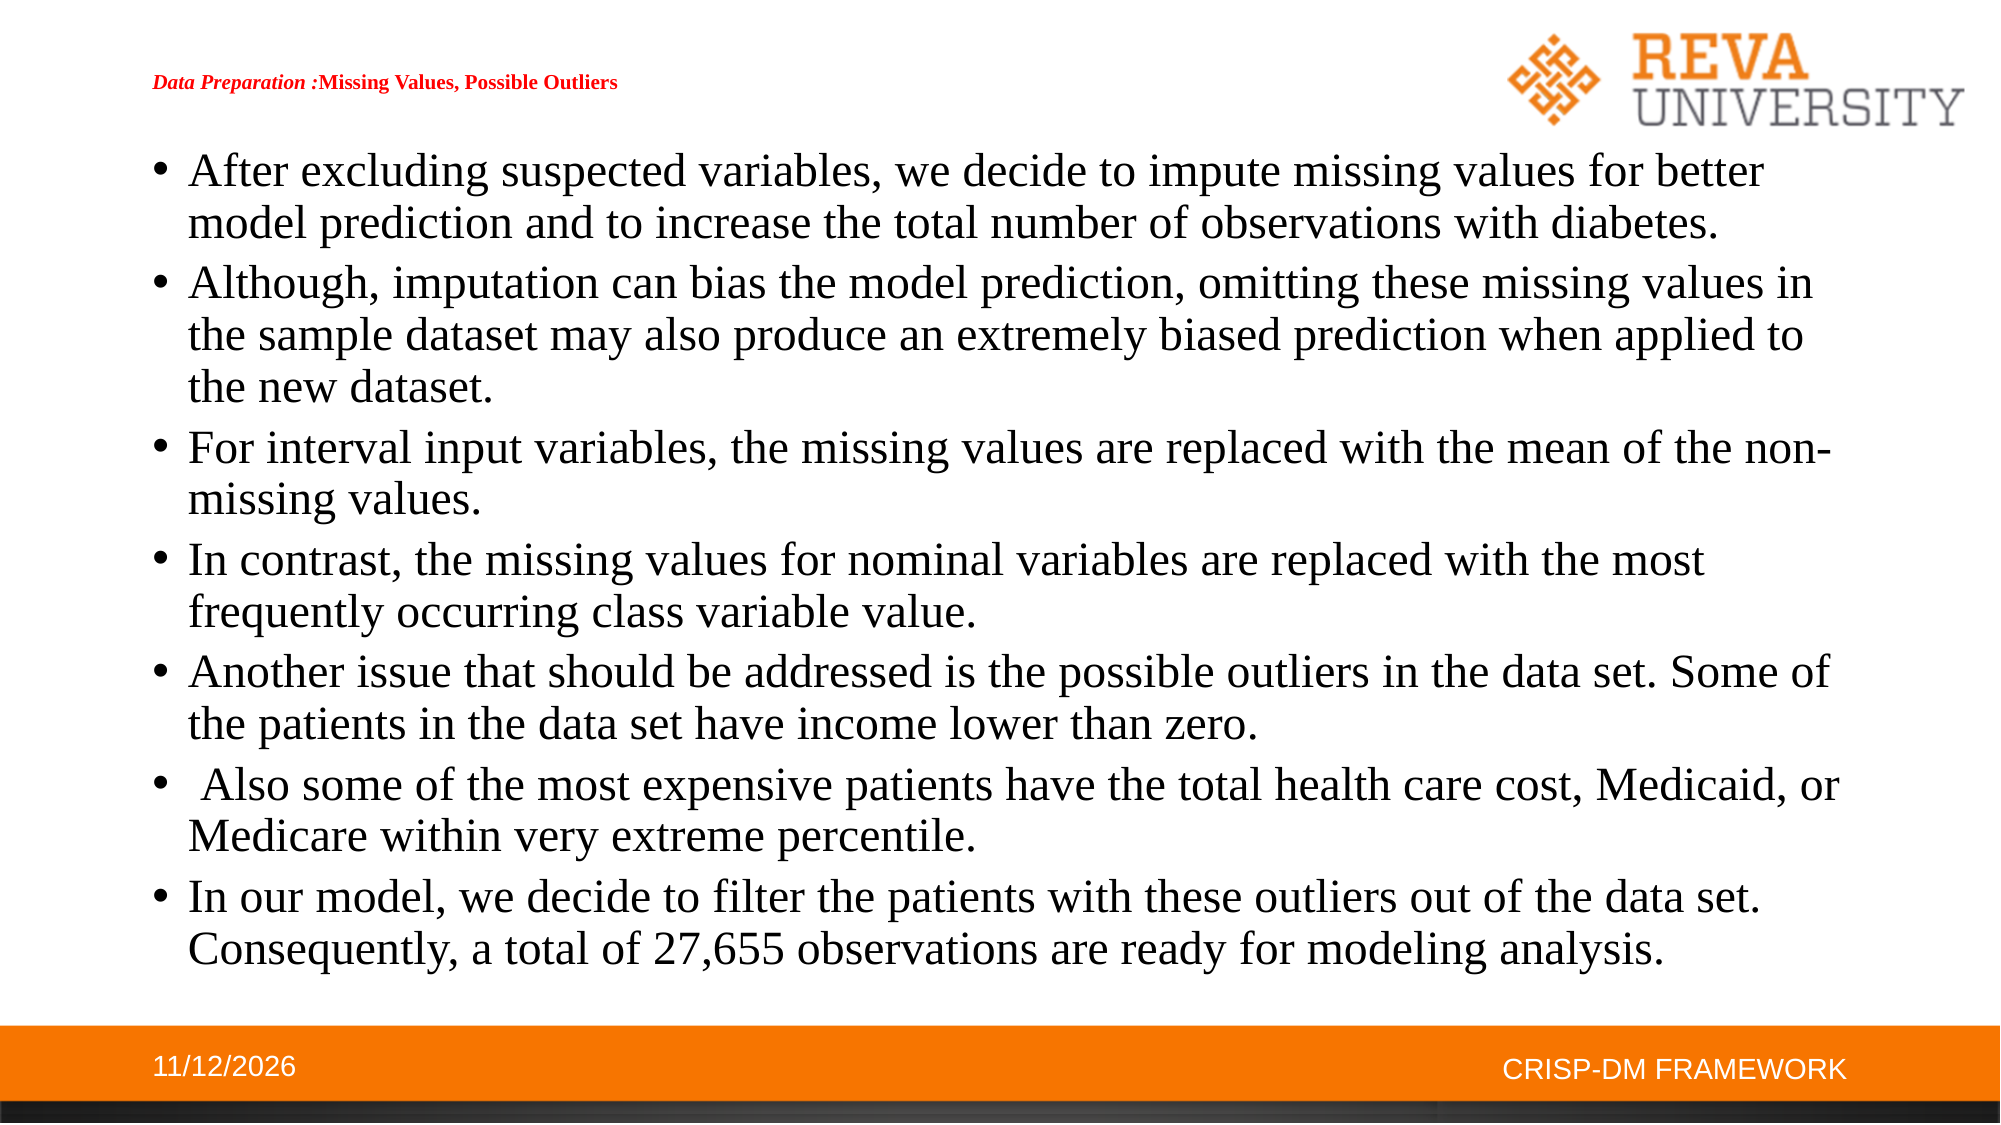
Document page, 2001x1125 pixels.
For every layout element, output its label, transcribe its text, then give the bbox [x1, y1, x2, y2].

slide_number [137, 1039, 588, 1100]
title Data Preparation :Missing Values, Possible Outliers [137, 30, 1863, 137]
picture [1507, 15, 1988, 144]
picture [0, 1013, 2000, 1123]
list After excluding suspected variables, we decide to impute missing values for better model prediction and to increase the total number of observations with diabetes. Although, imputation can bias the model prediction, omitting these missing values in the sample dataset may also produce an extremely biased prediction when applied to the new dataset. For interval input variables, the missing values are replaced with the mean of the non-missing values. In contrast, the missing values for nominal variables are replaced with the most frequently occurring class variable value. Another issue that should be addressed is the possible outliers in the data set. Some of the patients in the data set have income lower than zero. Also some of the most expensive patients have the total health care cost, Medicaid, or Medicare within very extreme percentile. In our model, we decide to filter the patients with these outliers out of the data set. Consequently, a total of 27,655 observations are ready for modeling analysis. [137, 137, 1863, 983]
footer CRISP-DM FRAMEWORK [1187, 1042, 1863, 1103]
